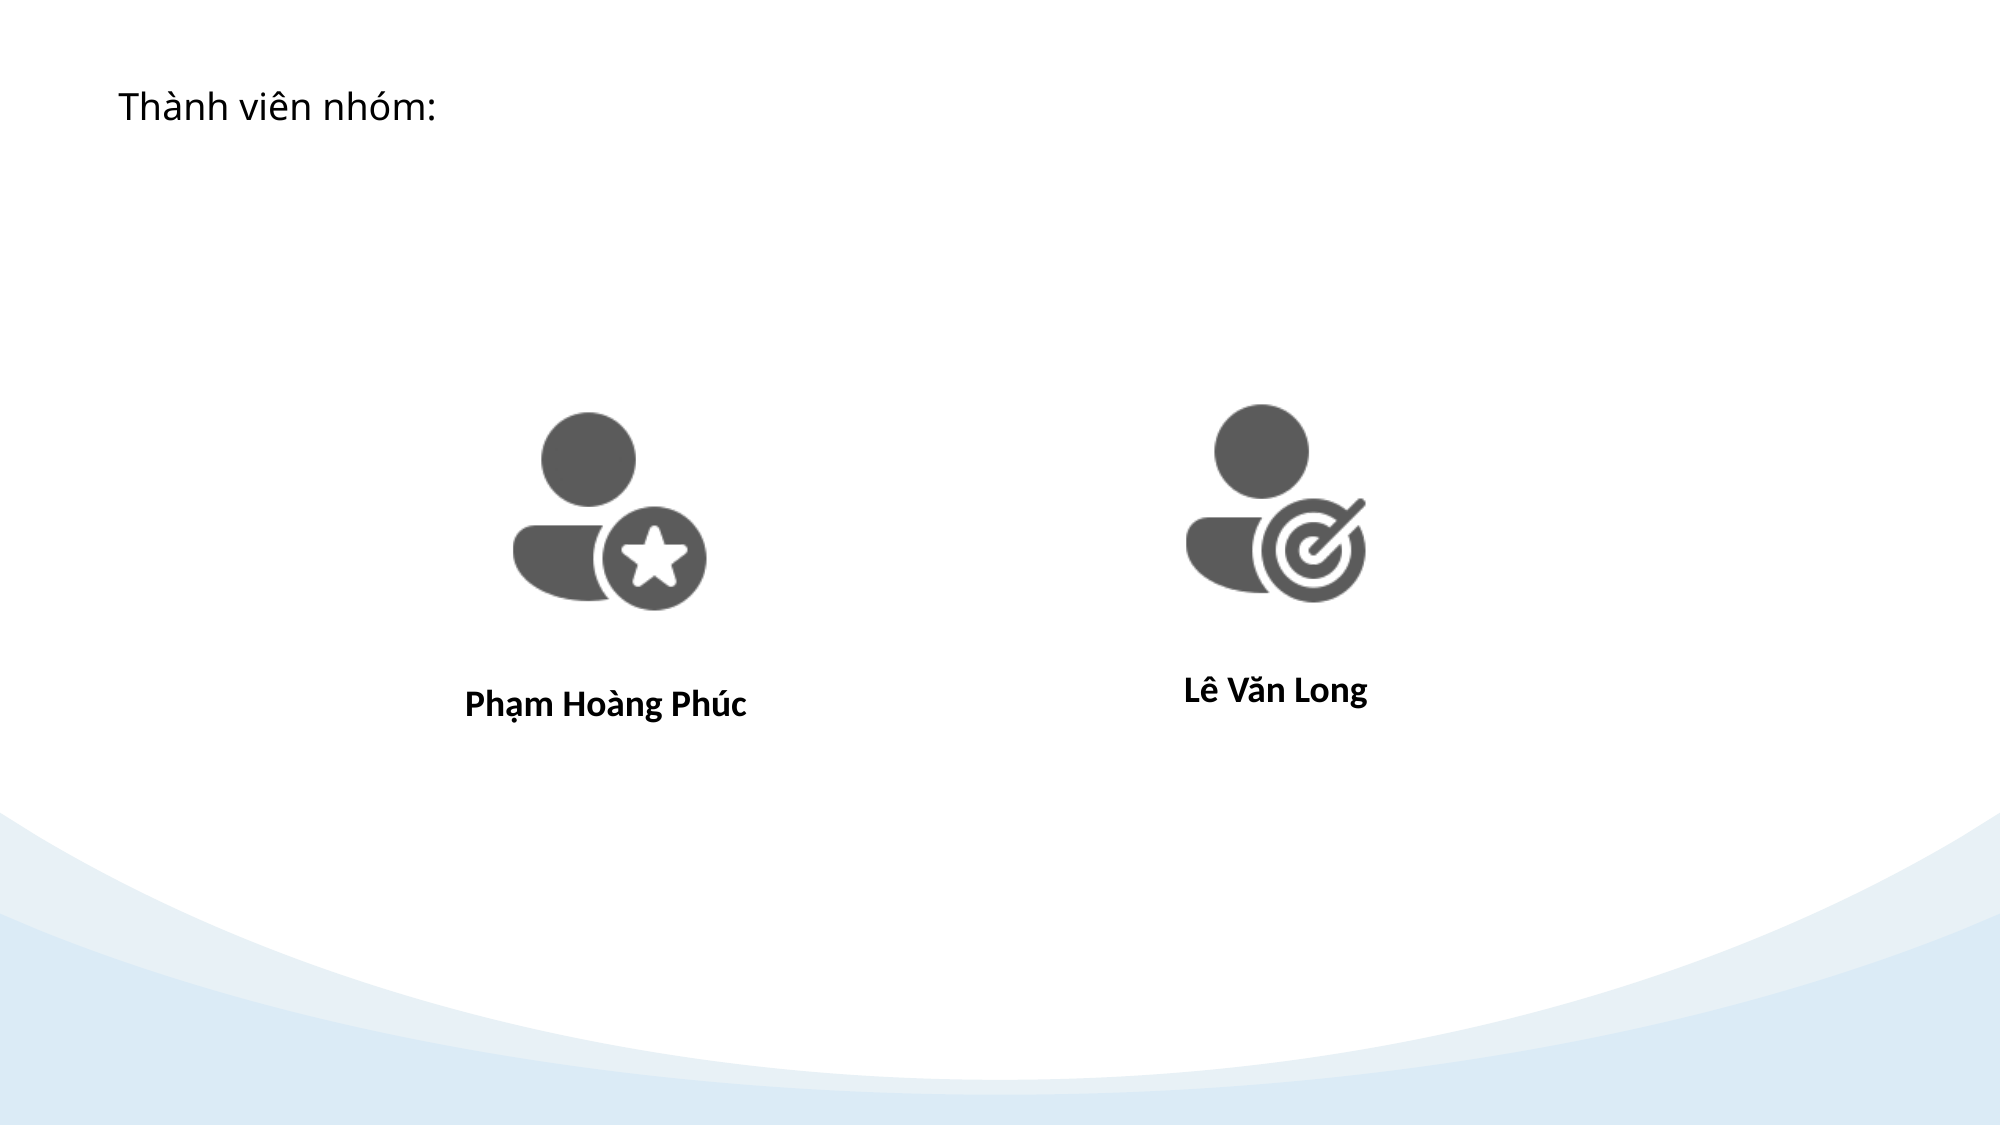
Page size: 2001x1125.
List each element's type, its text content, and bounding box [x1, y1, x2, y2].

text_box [1149, 386, 1556, 719]
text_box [450, 394, 837, 732]
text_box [0, 812, 2000, 1125]
text_box Thành viên nhóm: [103, 75, 682, 180]
